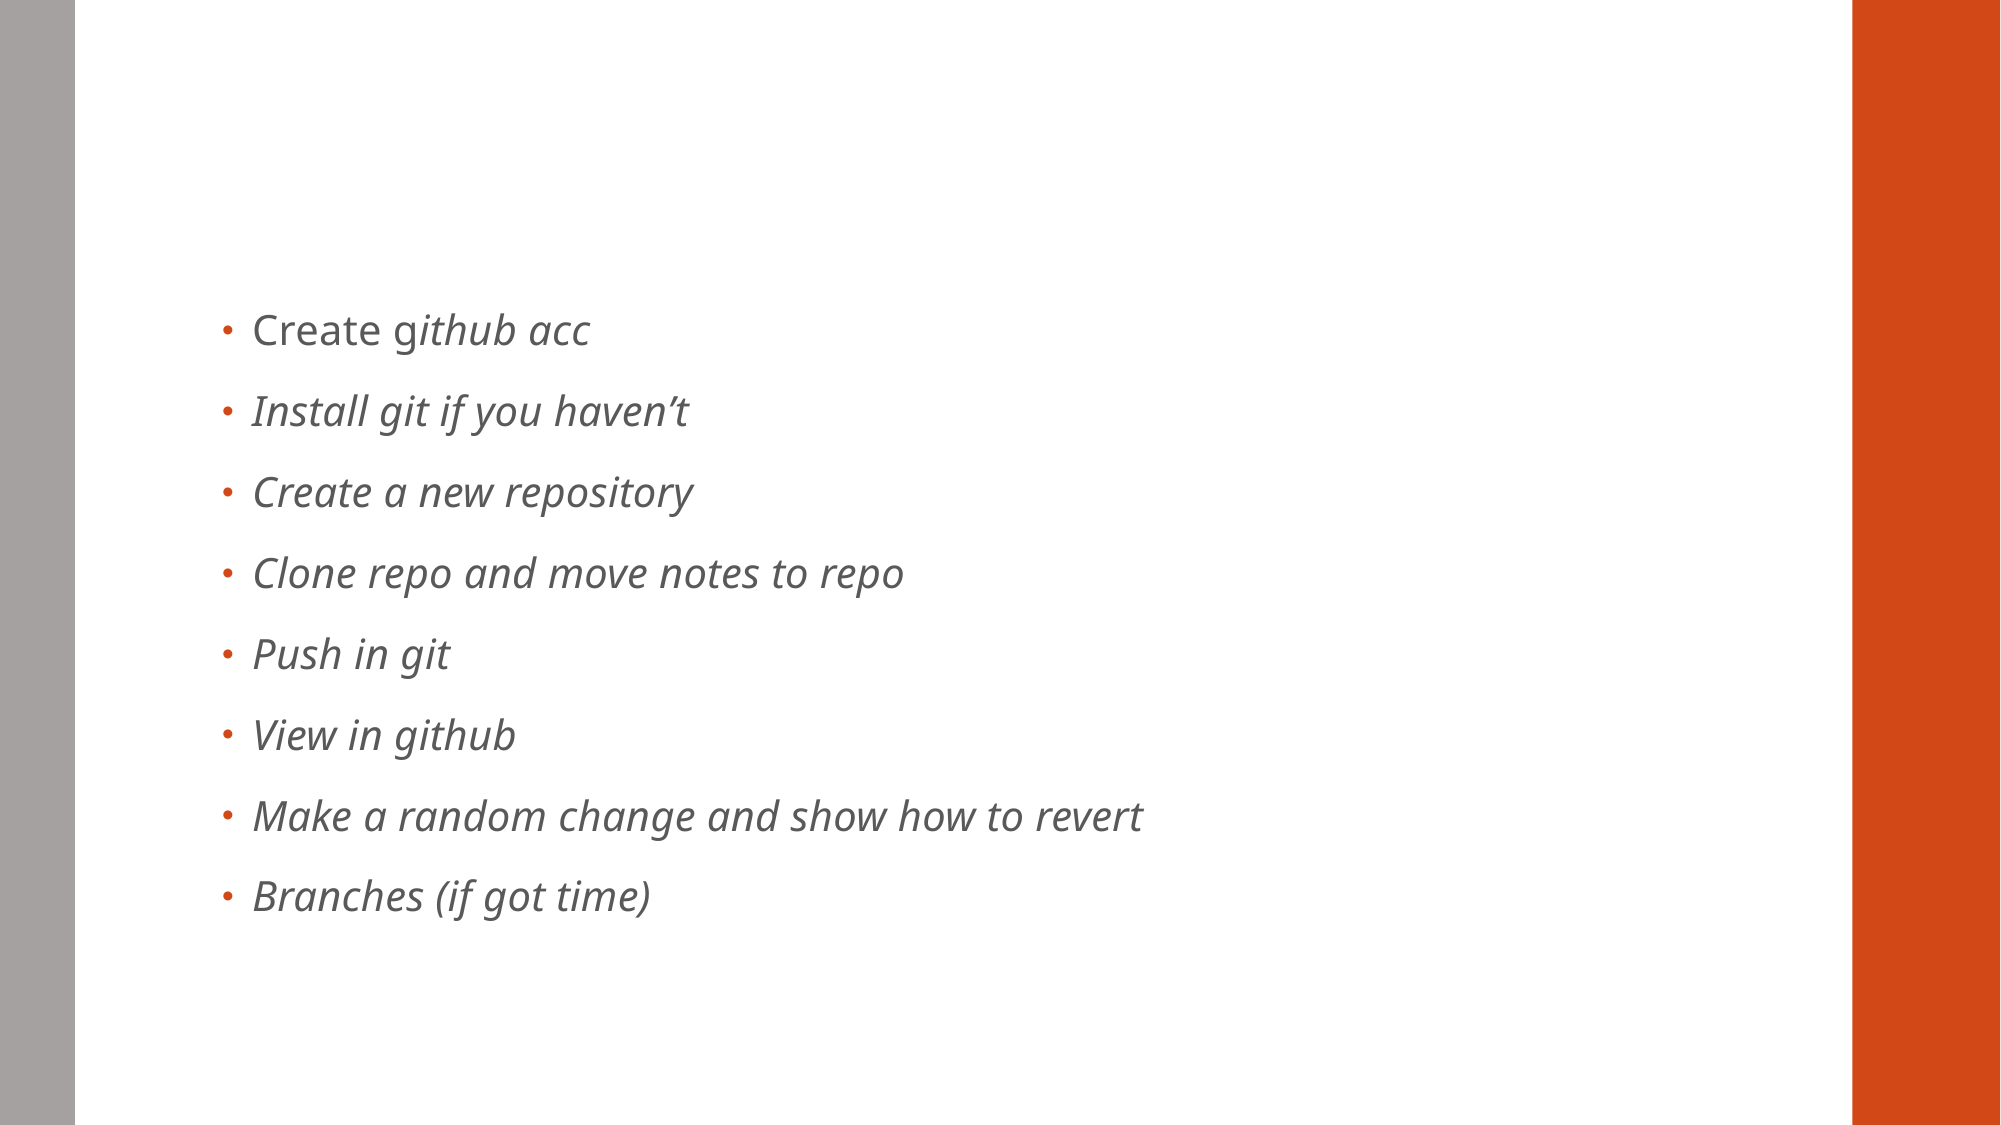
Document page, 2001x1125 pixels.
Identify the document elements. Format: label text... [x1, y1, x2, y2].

list Create github acc Install git if you haven’t Create a new repository Clone repo and move notes to repo Push in git View in github Make a random change and show how to revert Branches (if got time) [206, 299, 1617, 1014]
